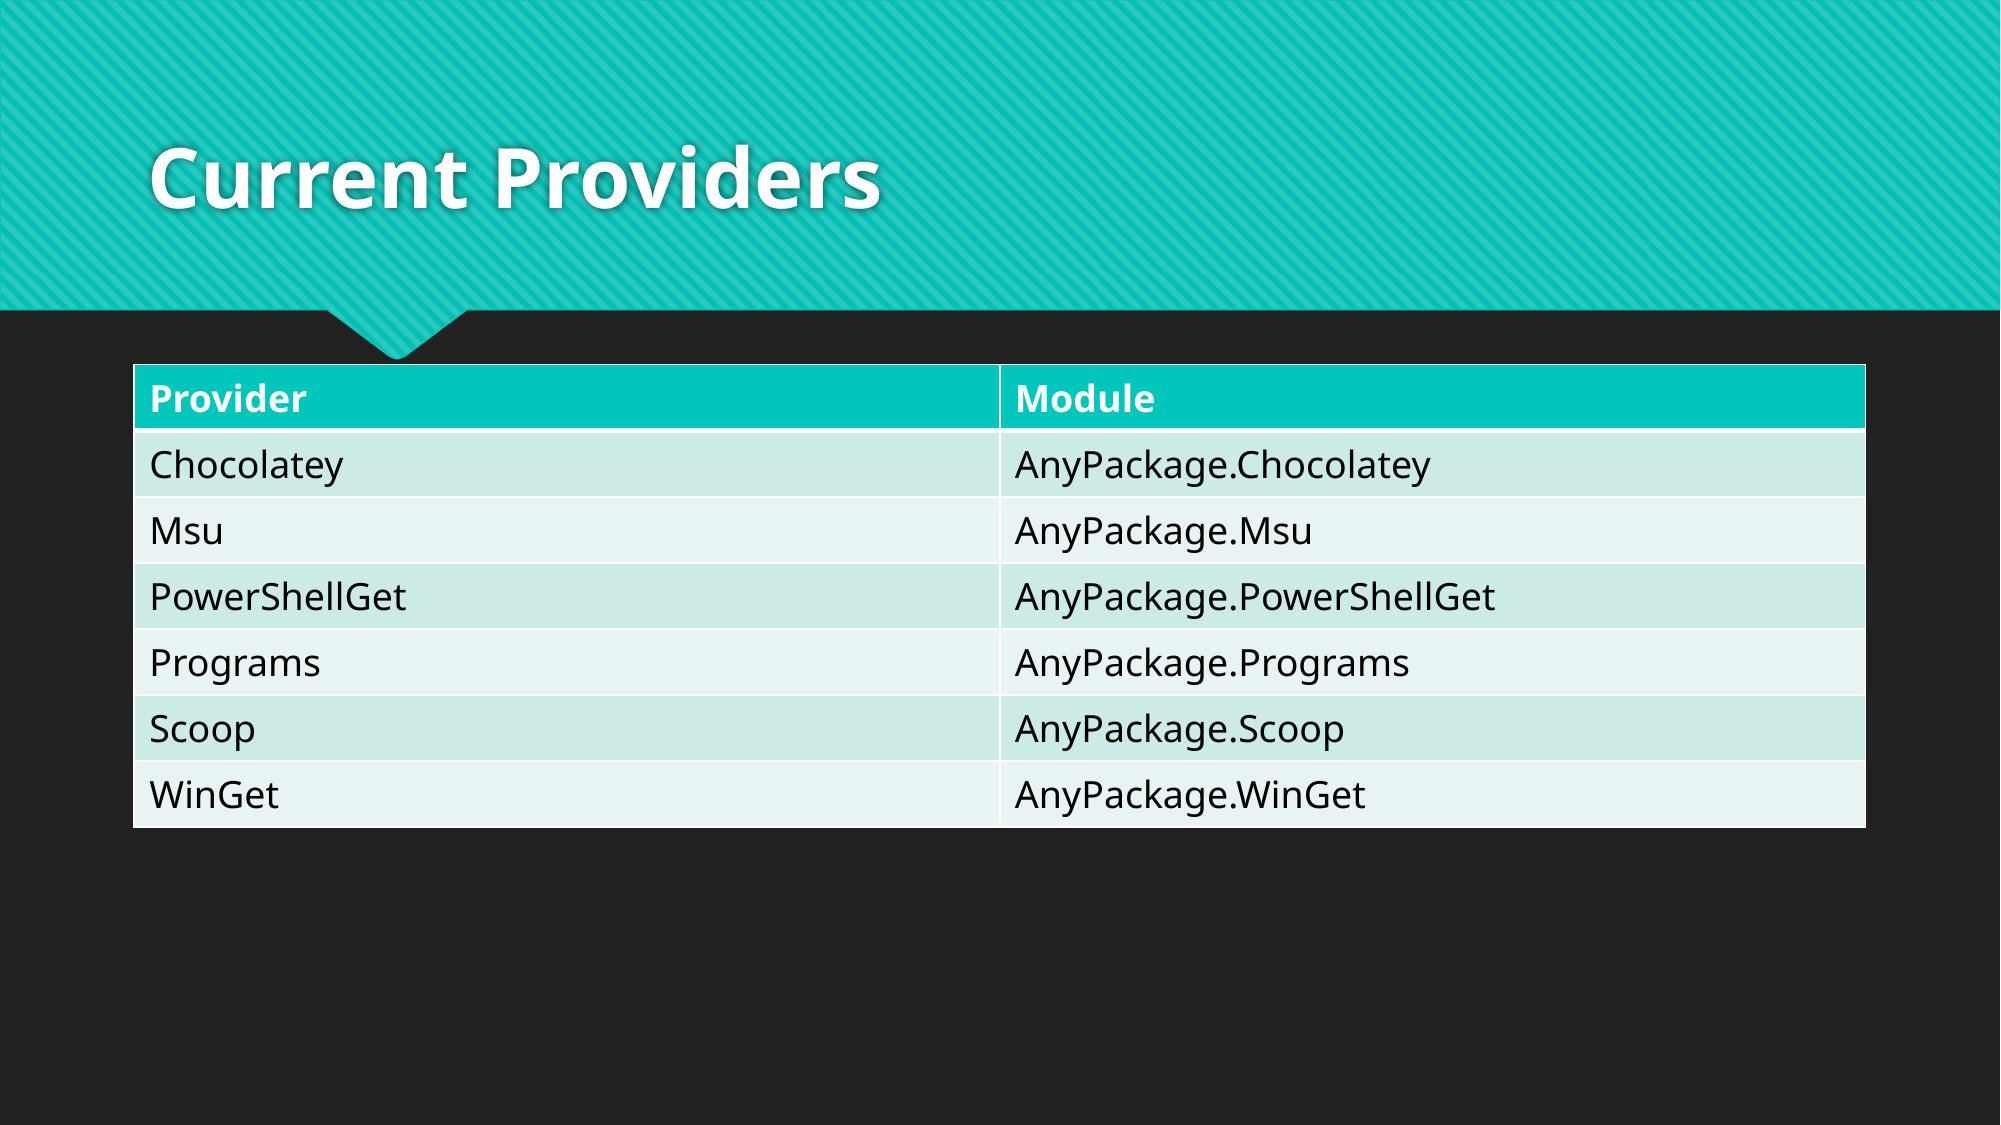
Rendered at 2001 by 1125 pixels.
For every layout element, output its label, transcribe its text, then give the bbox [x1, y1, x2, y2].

table_cell Scoop [135, 696, 999, 760]
table_cell AnyPackage.Msu [1001, 498, 1865, 562]
table_cell AnyPackage.WinGet [1001, 762, 1865, 826]
table_cell Programs [135, 630, 999, 694]
table_header Provider [135, 365, 999, 428]
table_cell AnyPackage.Programs [1001, 630, 1865, 694]
table_cell AnyPackage.Chocolatey [1001, 433, 1865, 496]
table_cell Msu [135, 498, 999, 562]
table_cell AnyPackage.PowerShellGet [1001, 564, 1865, 628]
table_header Module [1001, 365, 1865, 428]
table_cell Chocolatey [135, 433, 999, 496]
table_cell PowerShellGet [135, 564, 999, 628]
title Current Providers [132, 73, 1868, 233]
table_cell WinGet [135, 762, 999, 826]
table_cell AnyPackage.Scoop [1001, 696, 1865, 760]
